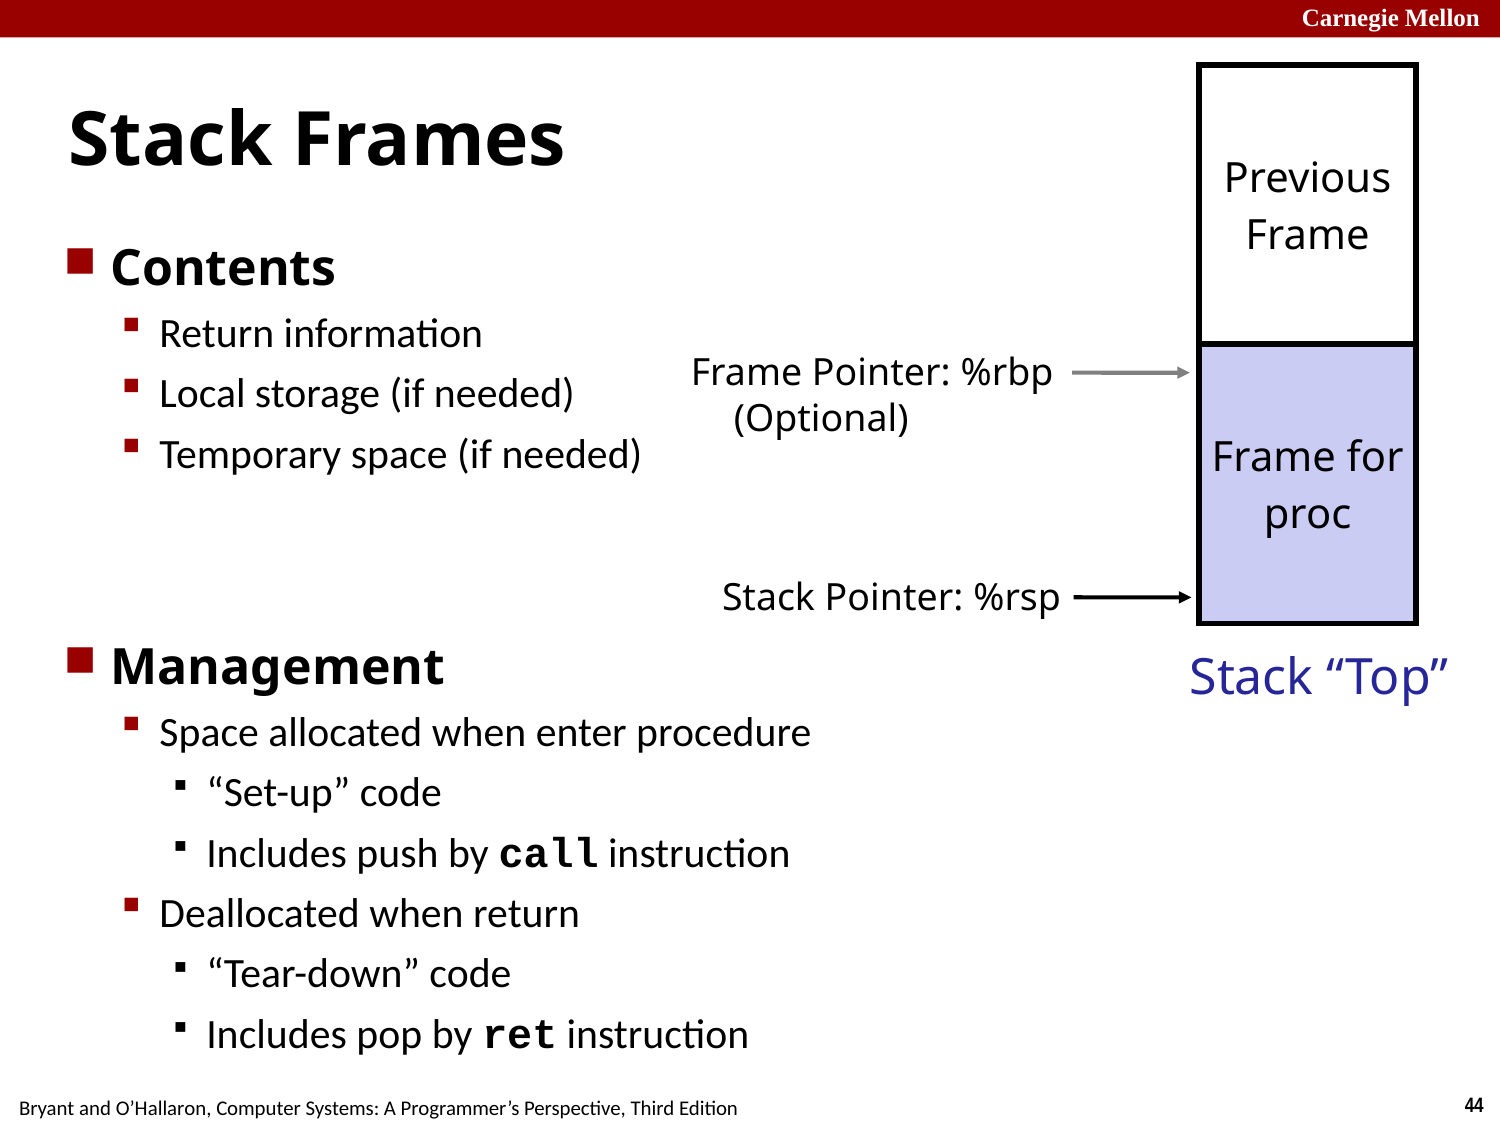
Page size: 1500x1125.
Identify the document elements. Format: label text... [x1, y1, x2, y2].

title Stack Frames [62, 41, 1438, 230]
table_header Previous Frame [1202, 68, 1413, 341]
text_box Stack Pointer: %rsp [667, 566, 1068, 627]
text_box Stack “Top” [1183, 638, 1455, 711]
table_cell Frame for proc [1202, 347, 1413, 621]
text_box (Optional) x [659, 387, 1060, 449]
text_box Frame Pointer: %rbp [826, 341, 1060, 387]
text_box [1072, 366, 1190, 379]
list Contents Return information Local storage (if needed) Temporary space (if needed) Management Space allocated when enter procedure “Set-up” code Includes push by call instruction Deallocated when return “Tear-down” code Includes pop by ret instruction [62, 228, 826, 1122]
text_box [1073, 591, 1192, 604]
